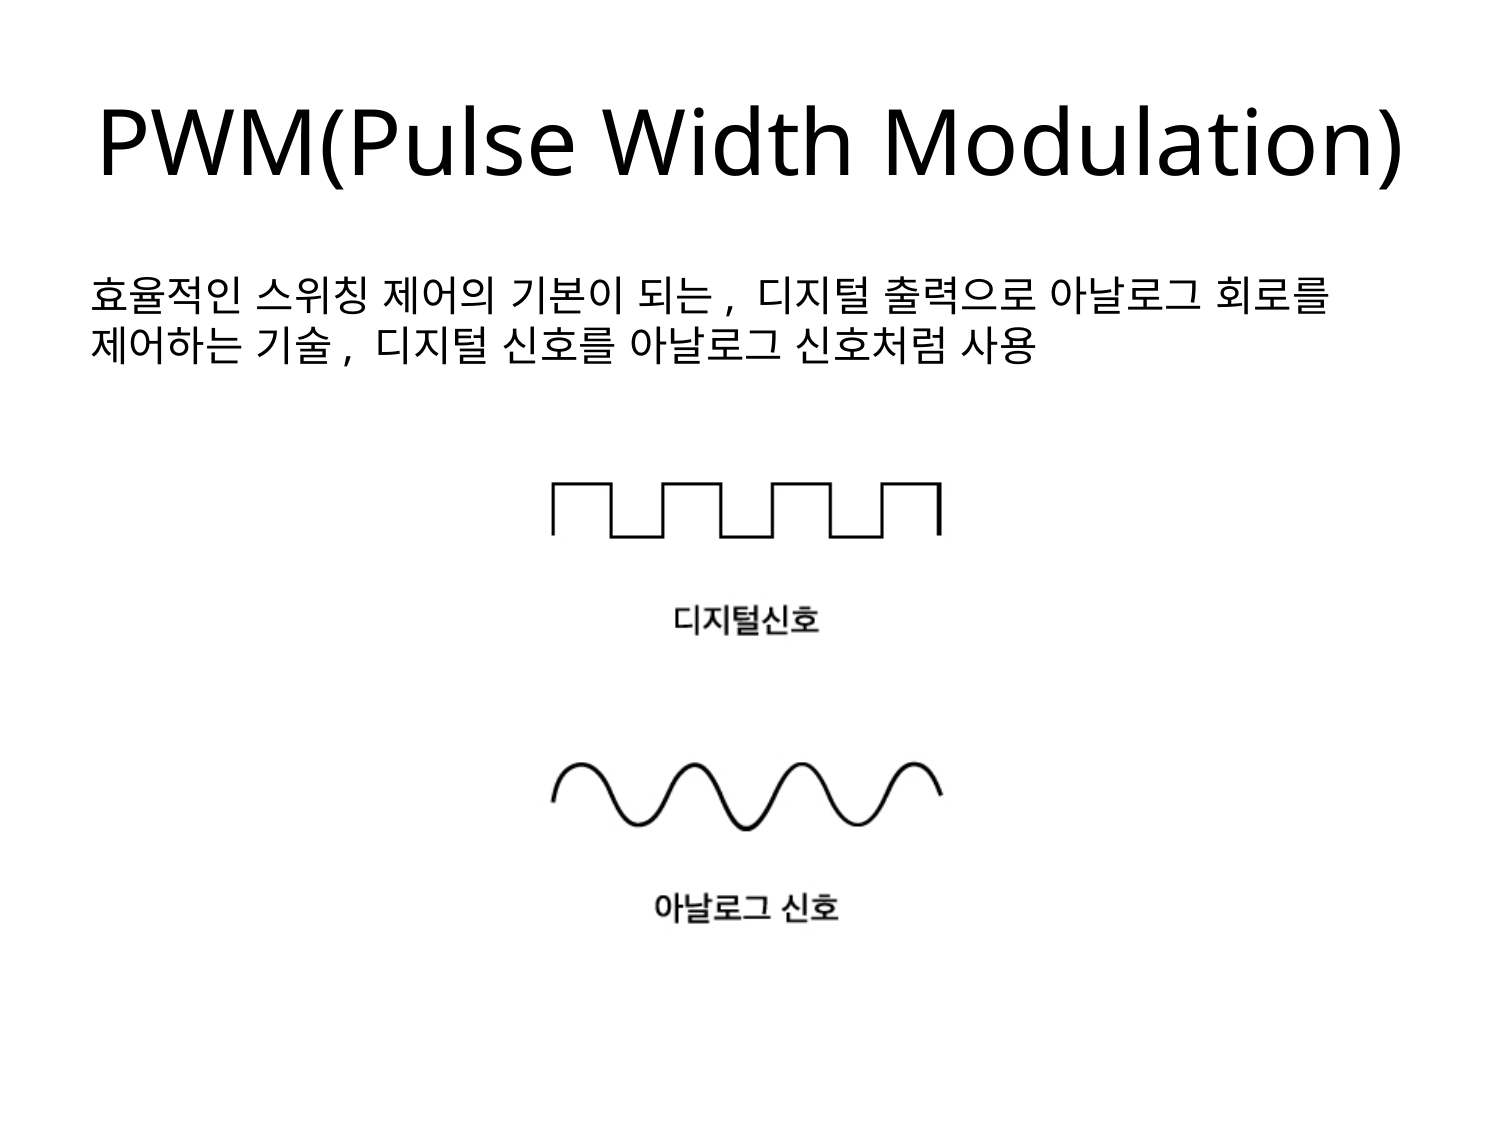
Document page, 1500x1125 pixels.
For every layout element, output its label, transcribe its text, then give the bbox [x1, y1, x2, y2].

title PWM(Pulse Width Modulation) [75, 45, 1425, 233]
picture [494, 455, 1006, 941]
list 효율적인 스위칭 제어의 기본이 되는, 디지털 출력으로 아날로그 회로를 제어하는 기술, 디지털 신호를 아날로그 신호처럼 사용 [75, 262, 1425, 1005]
